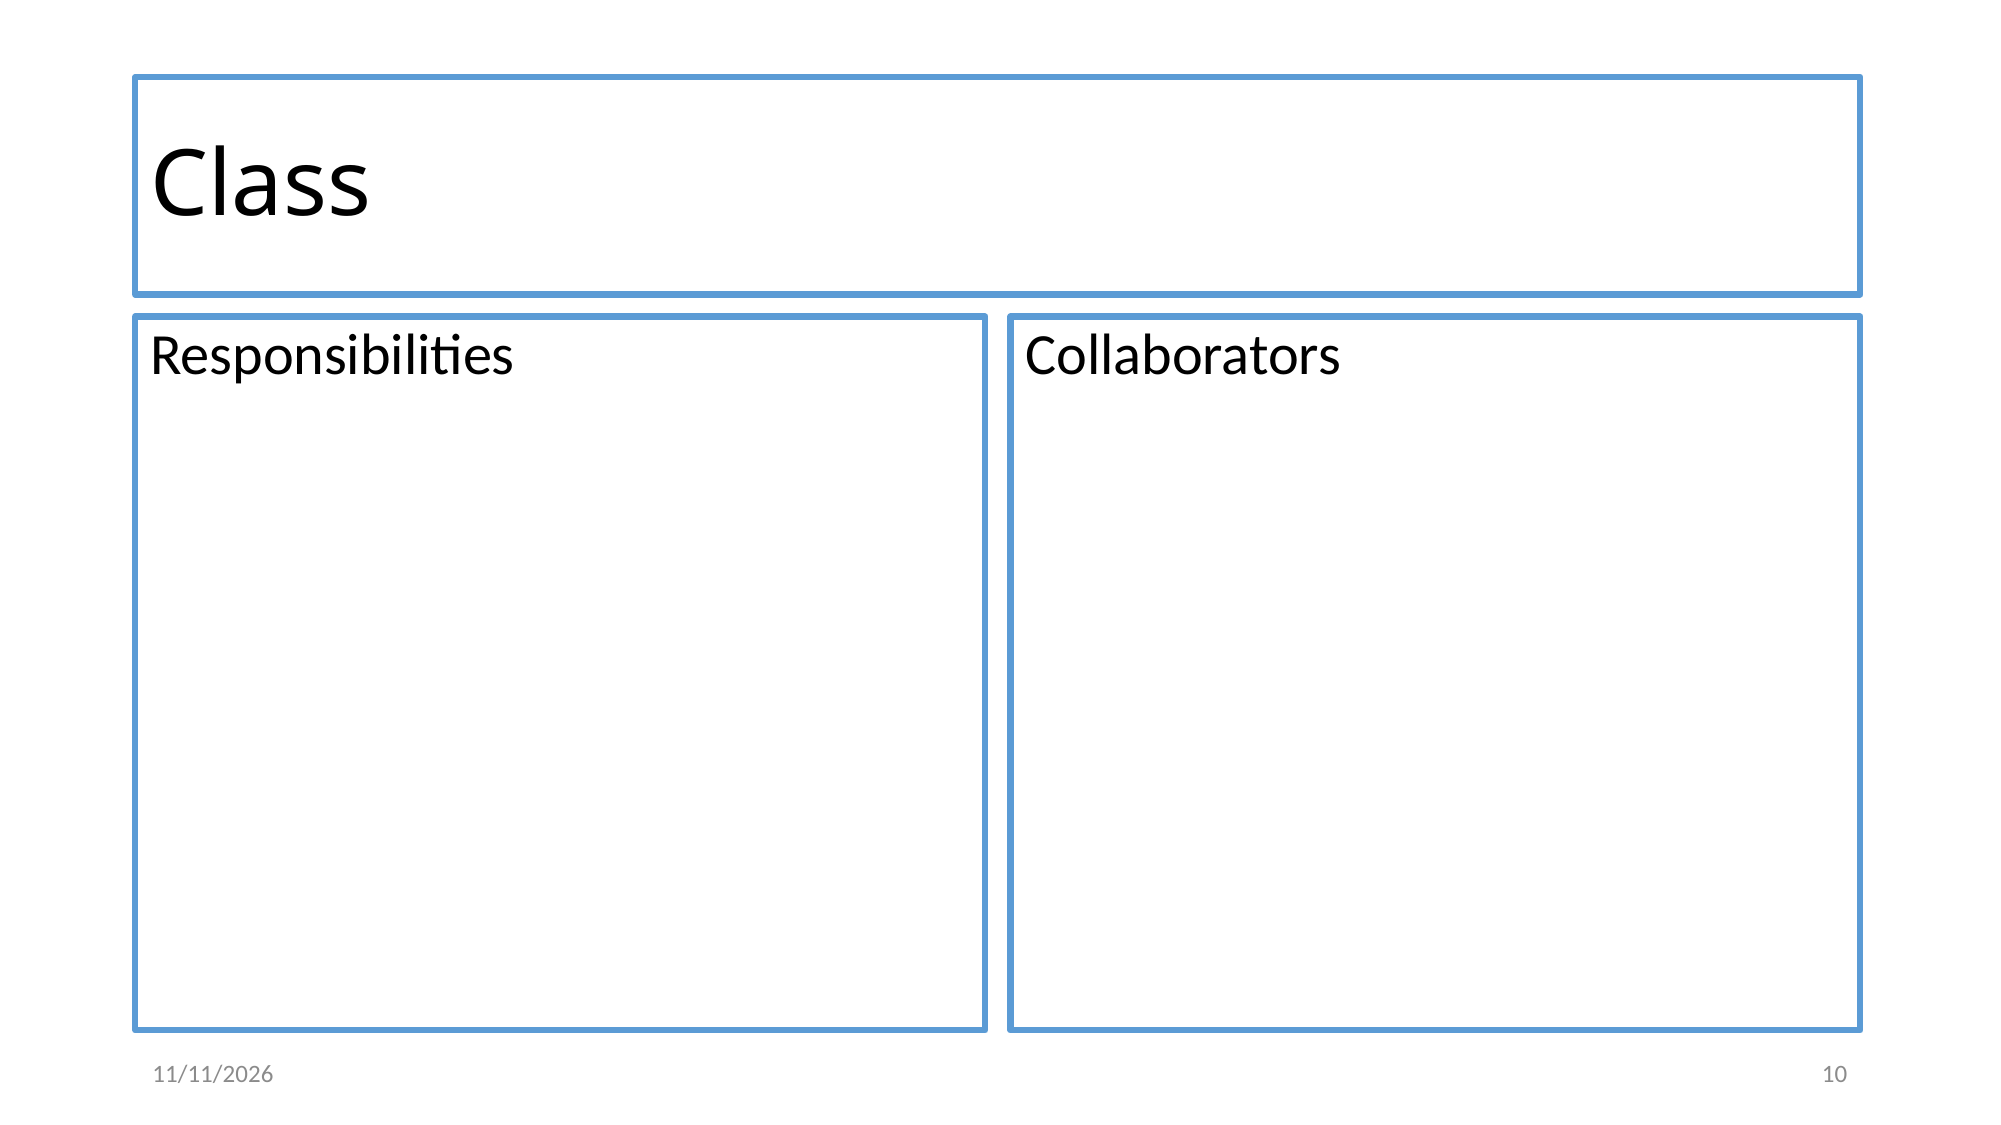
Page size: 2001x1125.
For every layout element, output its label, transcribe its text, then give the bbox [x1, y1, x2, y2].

title Class [135, 77, 1861, 295]
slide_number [137, 1042, 588, 1103]
list Collaborators [1010, 316, 1861, 1031]
slide_number 10 [1412, 1042, 1863, 1103]
list Responsibilities [135, 316, 986, 1031]
